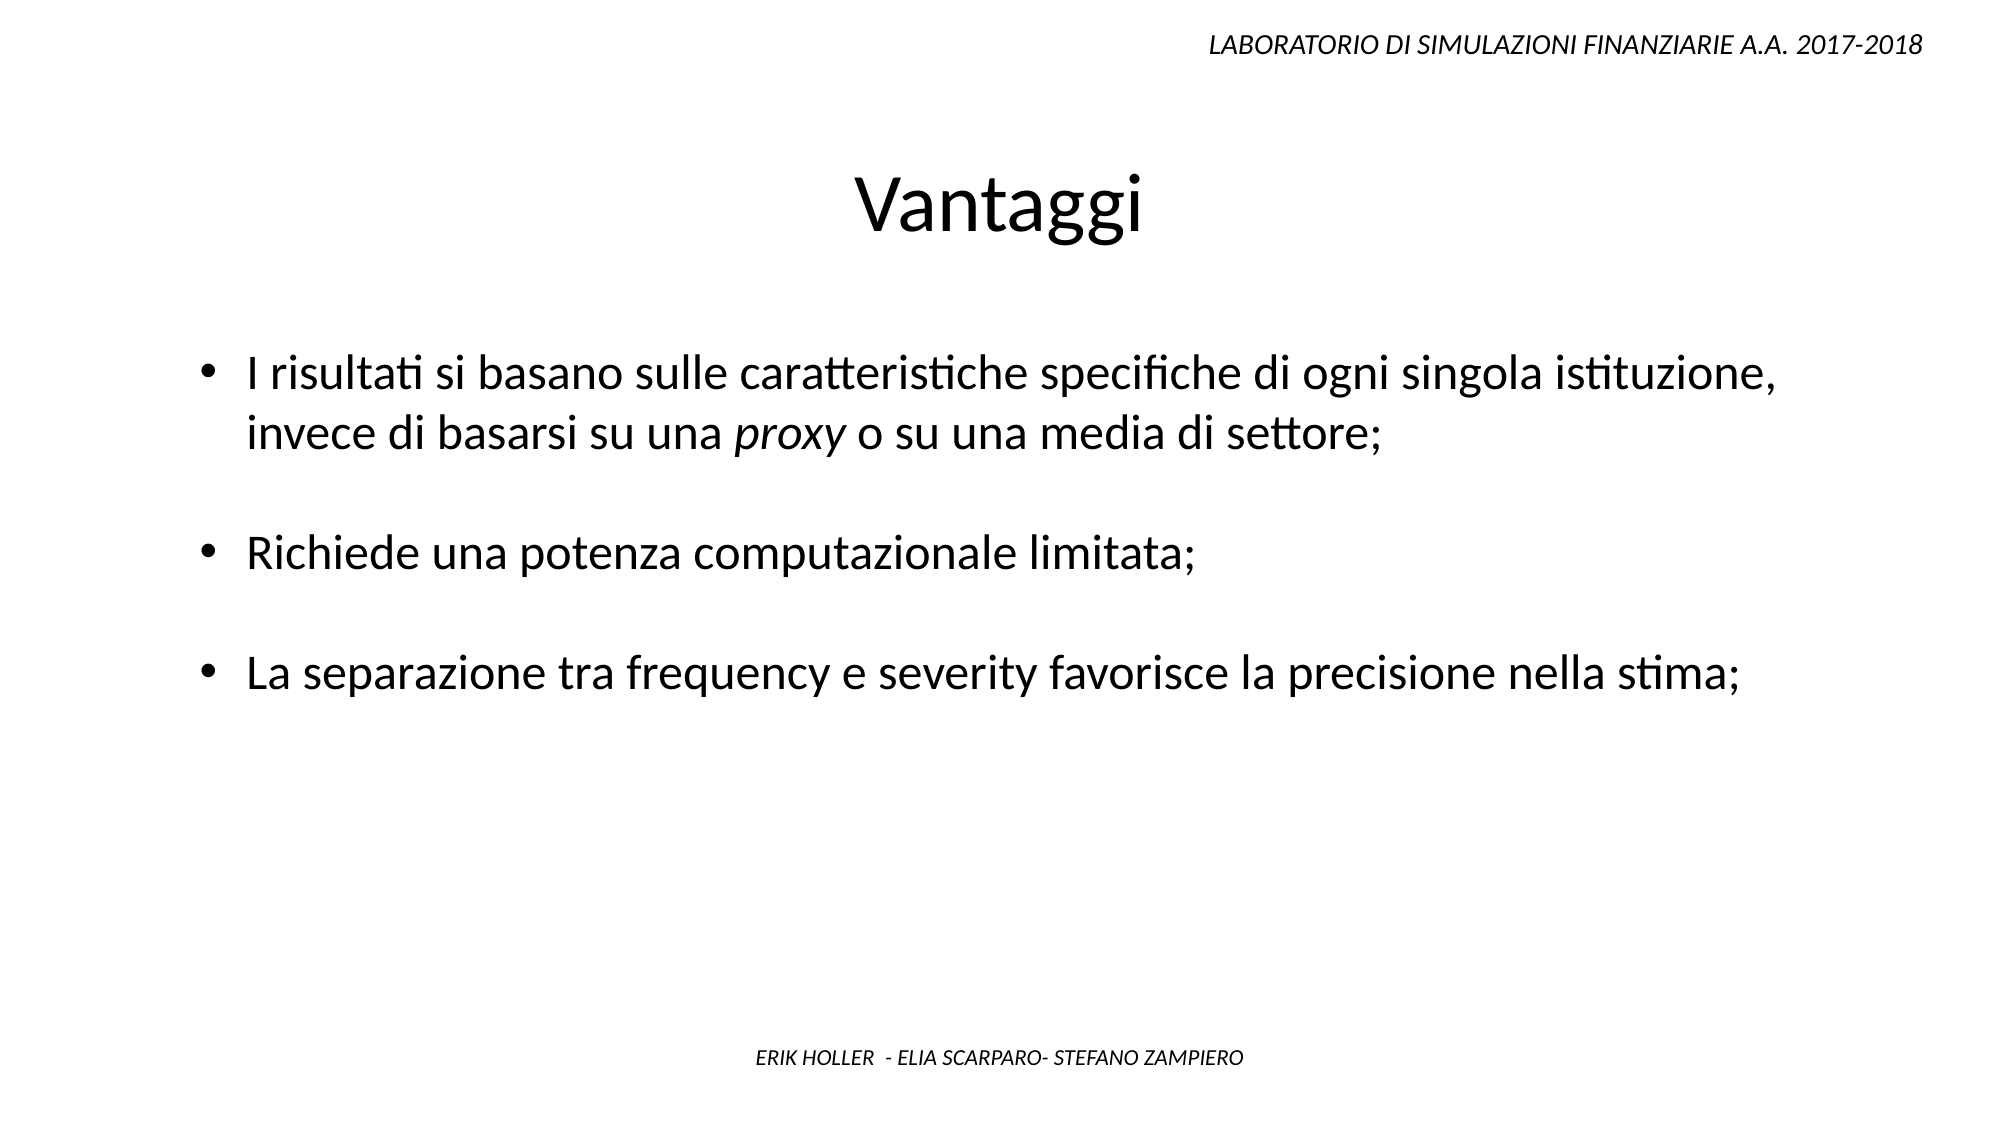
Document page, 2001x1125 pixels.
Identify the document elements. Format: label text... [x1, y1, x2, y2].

text_box I risultati si basano sulle caratteristiche specifiche di ogni singola istituzione, invece di basarsi su una proxy o su una media di settore; Richiede una potenza computazionale limitata; La separazione tra frequency e severity favorisce la precisione nella stima; [184, 332, 1816, 768]
text_box Vantaggi [137, 39, 1863, 257]
text_box ERIK HOLLER - ELIA SCARPARO- STEFANO ZAMPIERO [192, 1034, 1808, 1077]
text_box LABORATORIO DI SIMULAZIONI FINANZIARIE A.A. 2017-2018 [1194, 18, 1939, 68]
